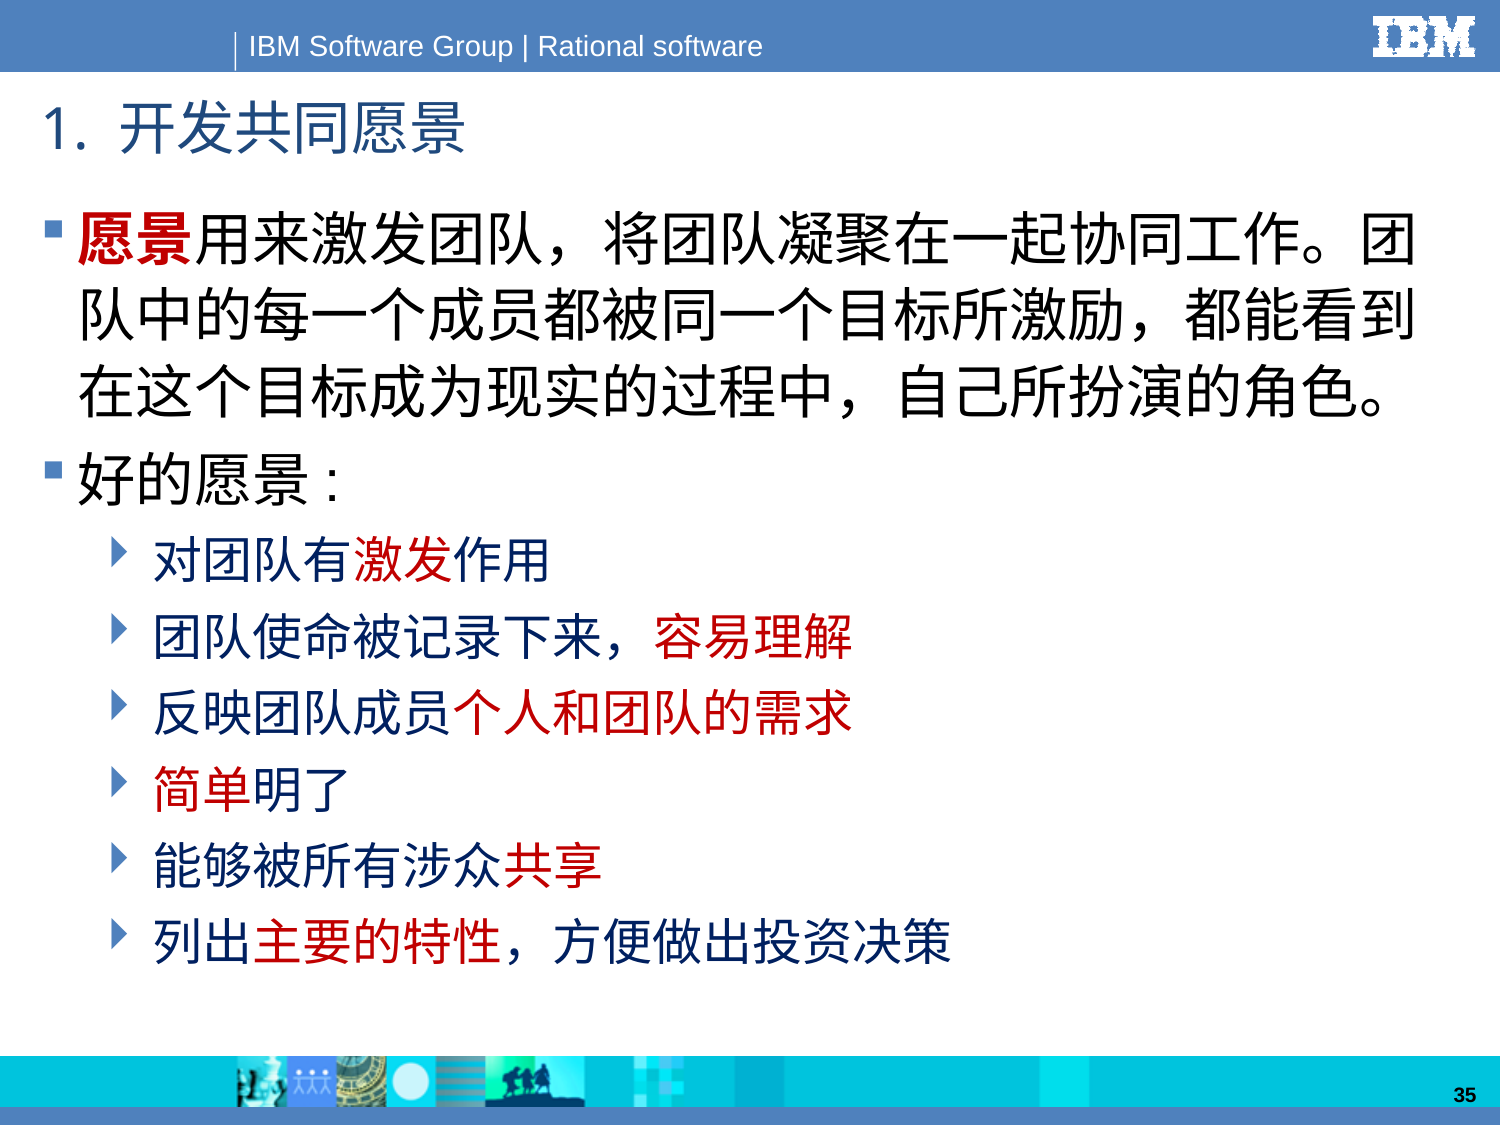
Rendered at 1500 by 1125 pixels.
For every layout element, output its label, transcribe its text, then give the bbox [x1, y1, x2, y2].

slide_number 35 [1366, 1081, 1477, 1107]
title 1. 开发共同愿景 [25, 91, 1477, 171]
picture [0, 1056, 1500, 1107]
list 愿景用来激发团队，将团队凝聚在一起协同工作。团队中的每一个成员都被同一个目标所激励，都能看到在这个目标成为现实的过程中，自己所扮演的角色。 好的愿景: 对团队有激发作用 团队使命被记录下来，容易理解 反映团队成员个人和团队的需求 简单明了 能够被所有涉众共享 列出主要的特性，方便做出投资决策 [25, 187, 1477, 1042]
